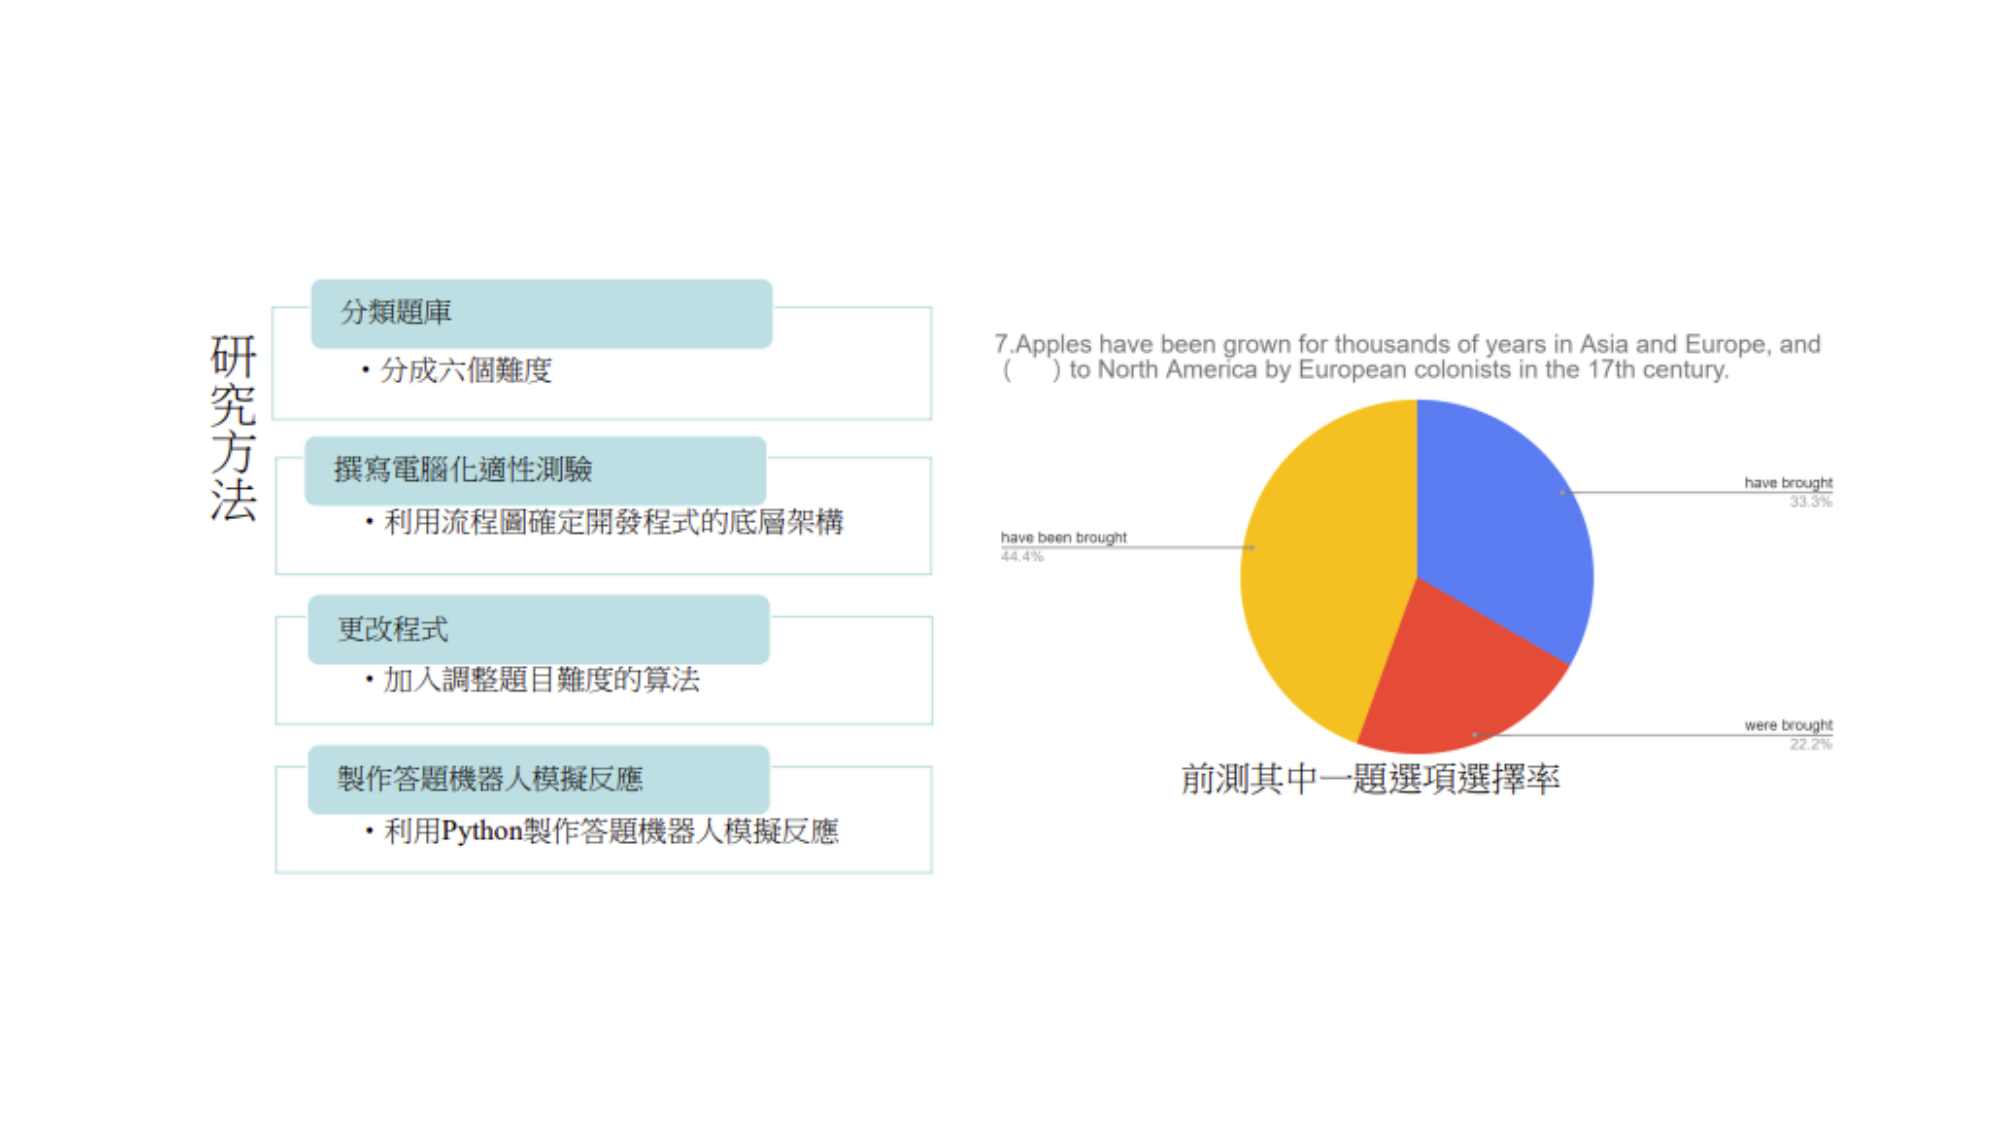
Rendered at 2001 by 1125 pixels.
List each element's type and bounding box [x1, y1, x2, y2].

picture [122, 272, 1878, 879]
